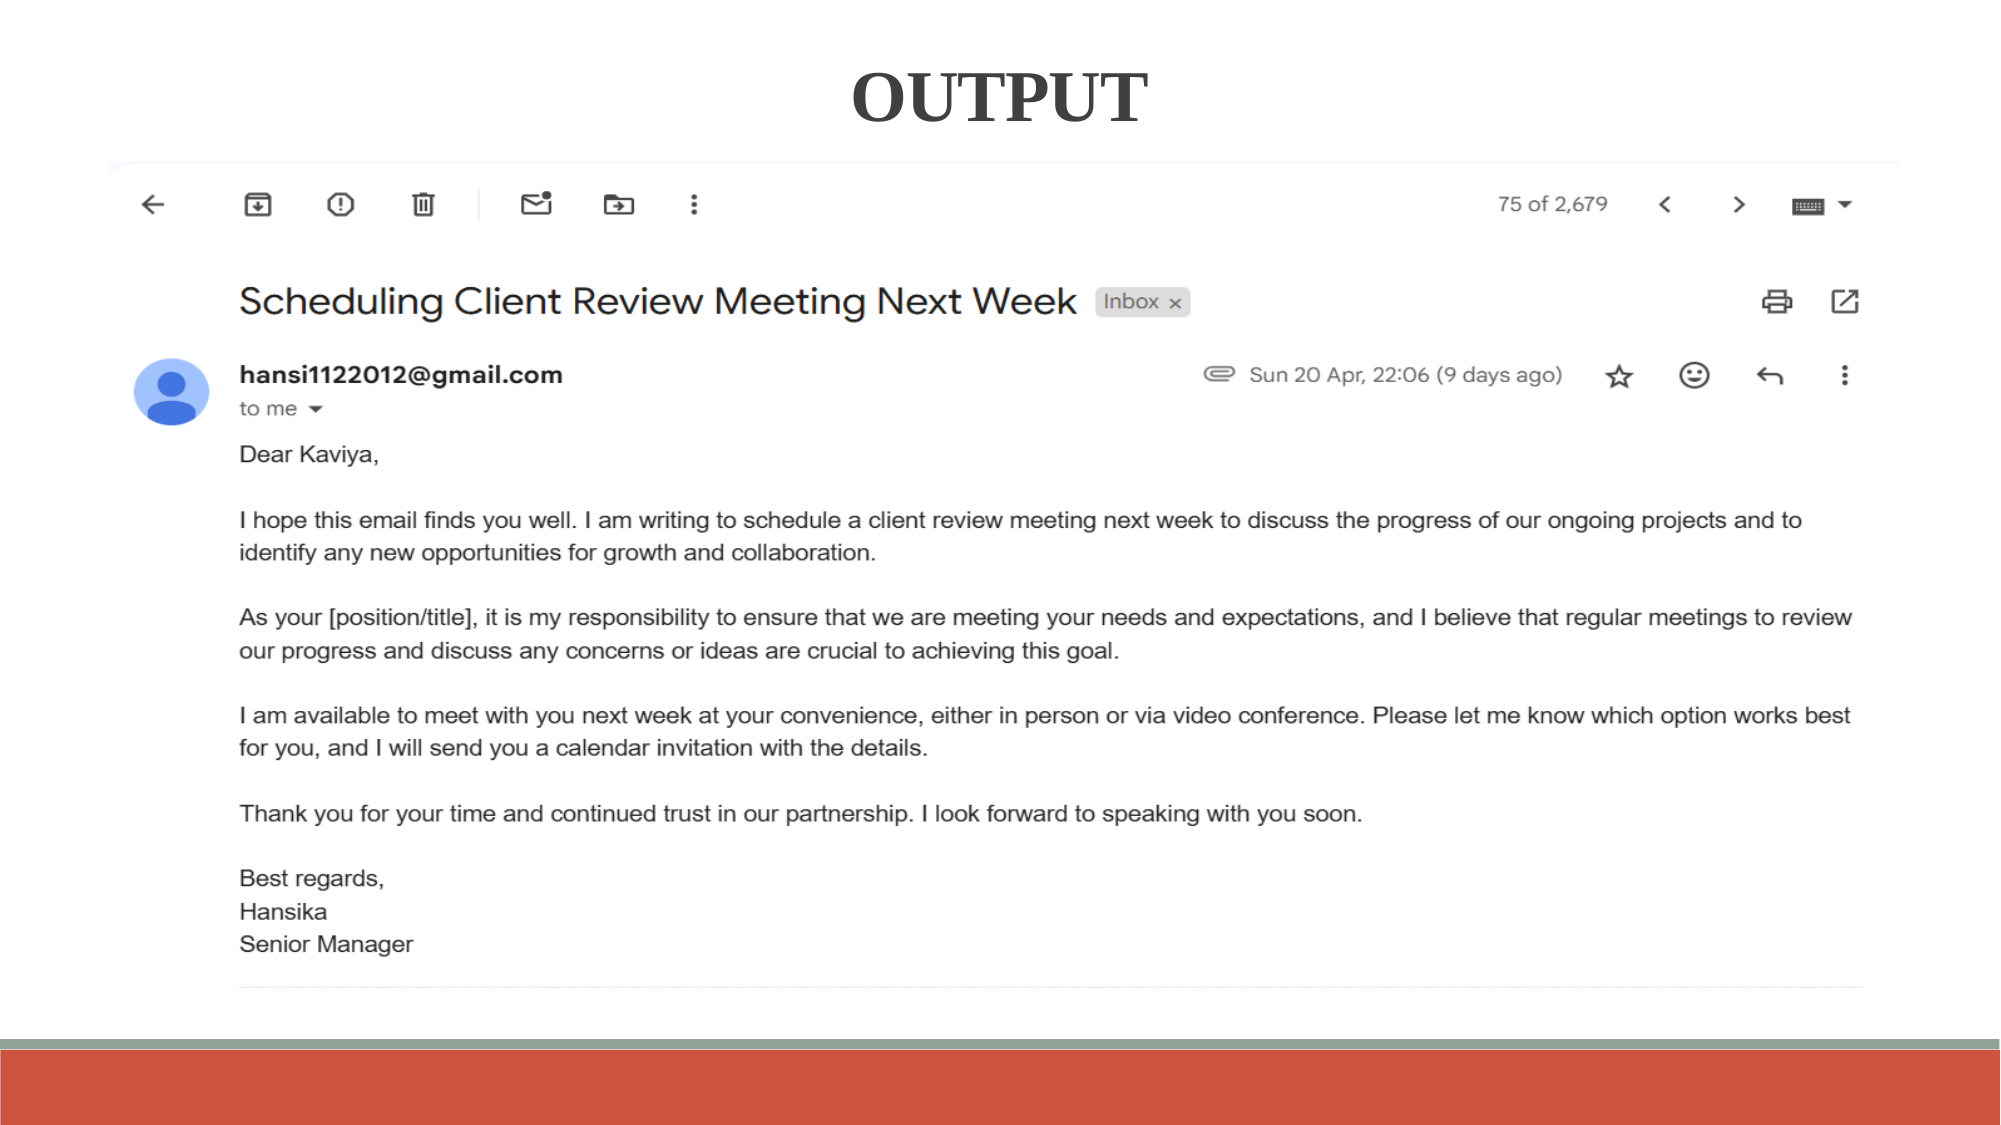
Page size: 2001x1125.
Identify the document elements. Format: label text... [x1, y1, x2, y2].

title OUTPUT [174, 51, 1825, 144]
picture [108, 161, 1899, 1000]
text_box [87, 144, 1899, 938]
